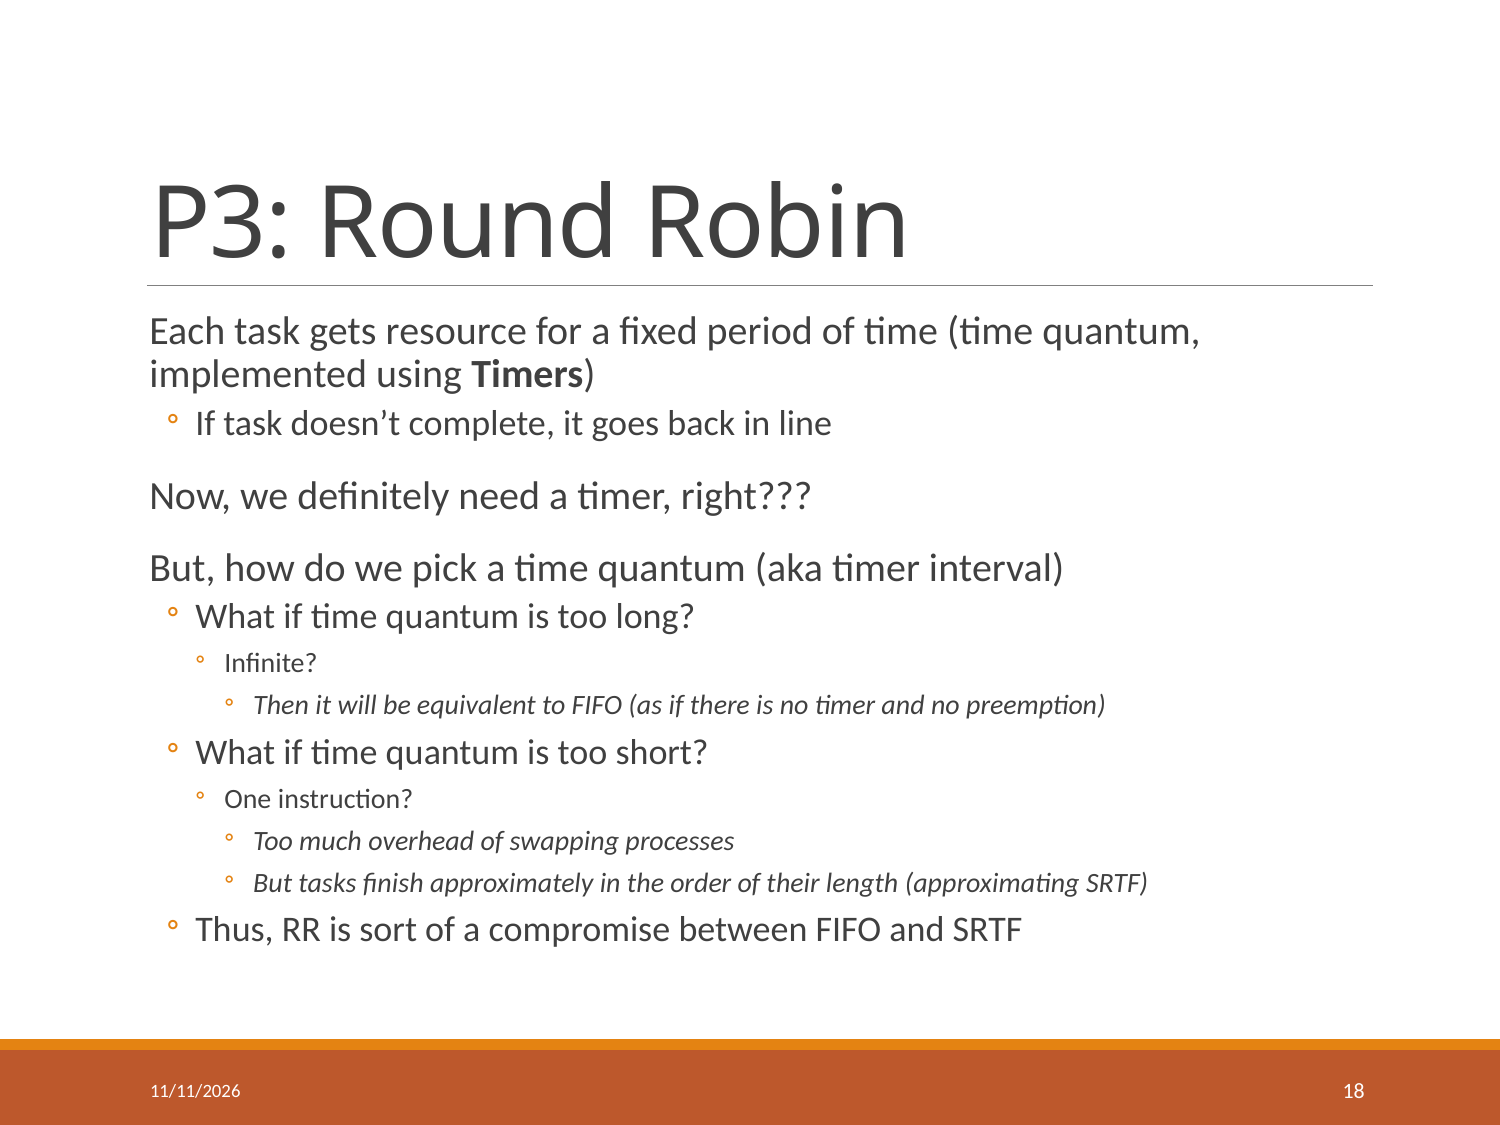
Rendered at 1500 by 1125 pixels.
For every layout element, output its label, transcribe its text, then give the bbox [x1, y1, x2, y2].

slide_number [135, 1059, 440, 1120]
list Each task gets resource for a fixed period of time (time quantum, implemented using Timers) If task doesn’t complete, it goes back in line Now, we definitely need a timer, right??? But, how do we pick a time quantum (aka timer interval) What if time quantum is too long? Infinite? Then it will be equivalent to FIFO (as if there is no timer and no preemption) What if time quantum is too short? One instruction? Too much overhead of swapping processes But tasks finish approximately in the order of their length (approximating SRTF) Thus, RR is sort of a compromise between FIFO and SRTF [135, 302, 1373, 963]
slide_number 18 [1218, 1059, 1380, 1120]
title P3: Round Robin [135, 47, 1373, 285]
